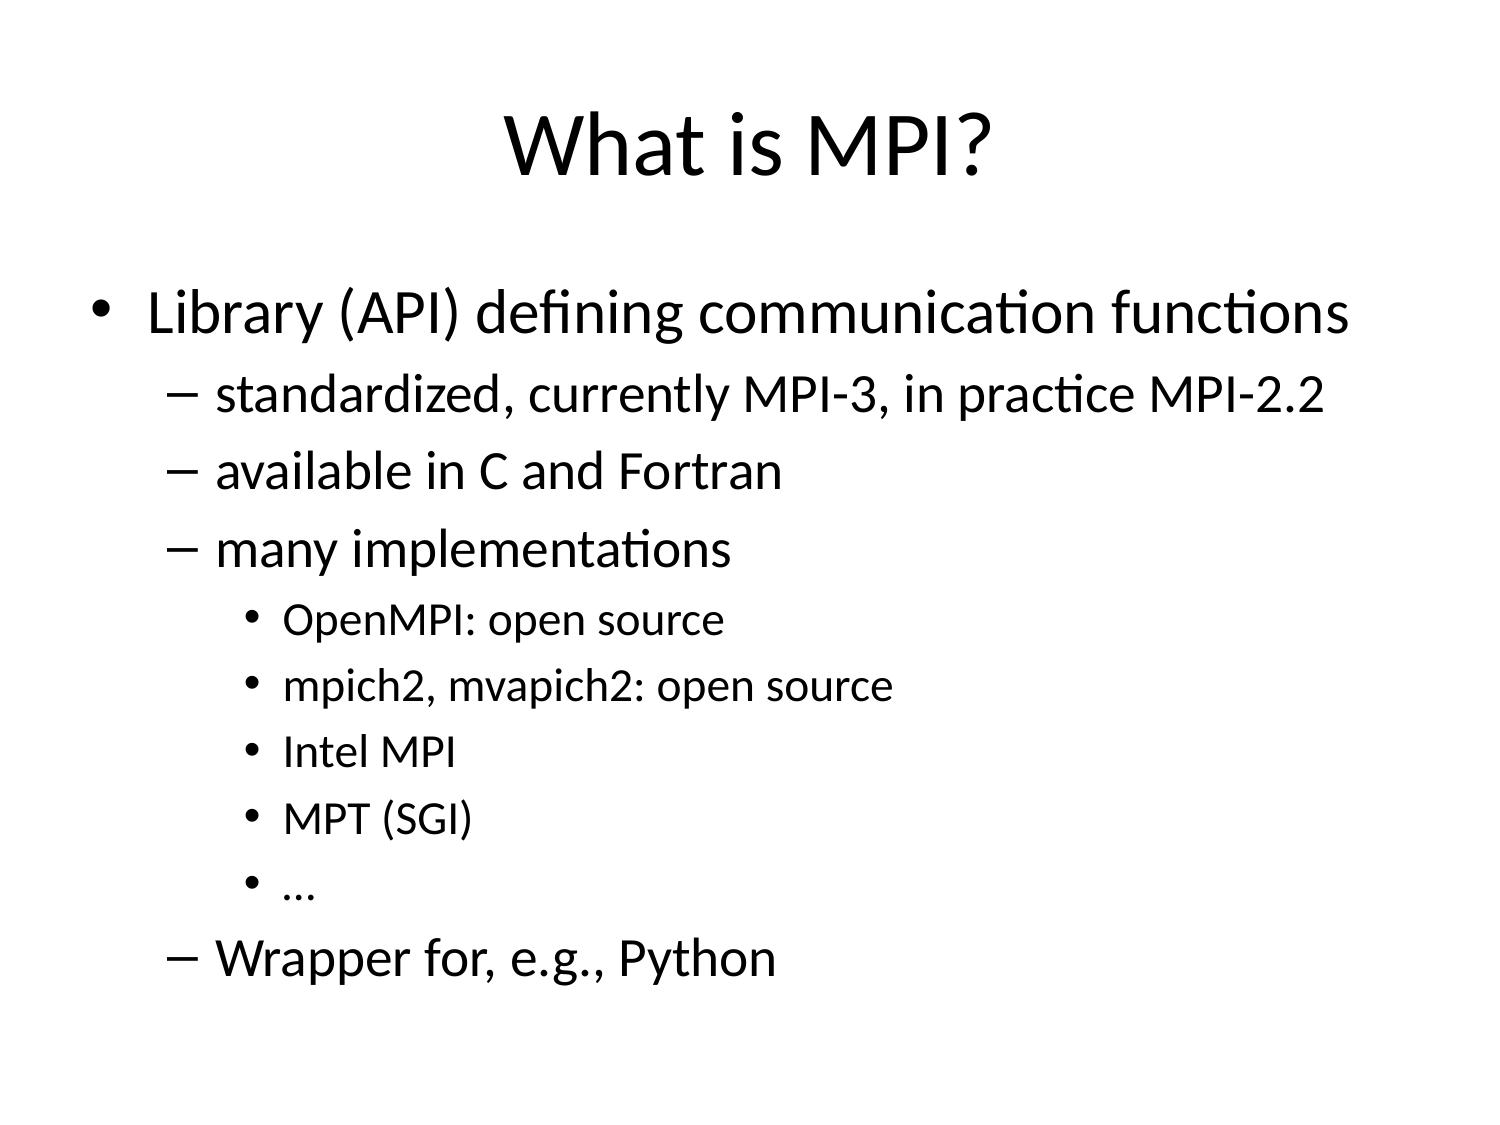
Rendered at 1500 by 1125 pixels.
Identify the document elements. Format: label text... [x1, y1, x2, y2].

list Library (API) defining communication functions standardized, currently MPI-3, in practice MPI-2.2 available in C and Fortran many implementations OpenMPI: open source mpich2, mvapich2: open source Intel MPI MPT (SGI) … Wrapper for, e.g., Python [75, 262, 1425, 1005]
title What is MPI? [75, 45, 1425, 233]
